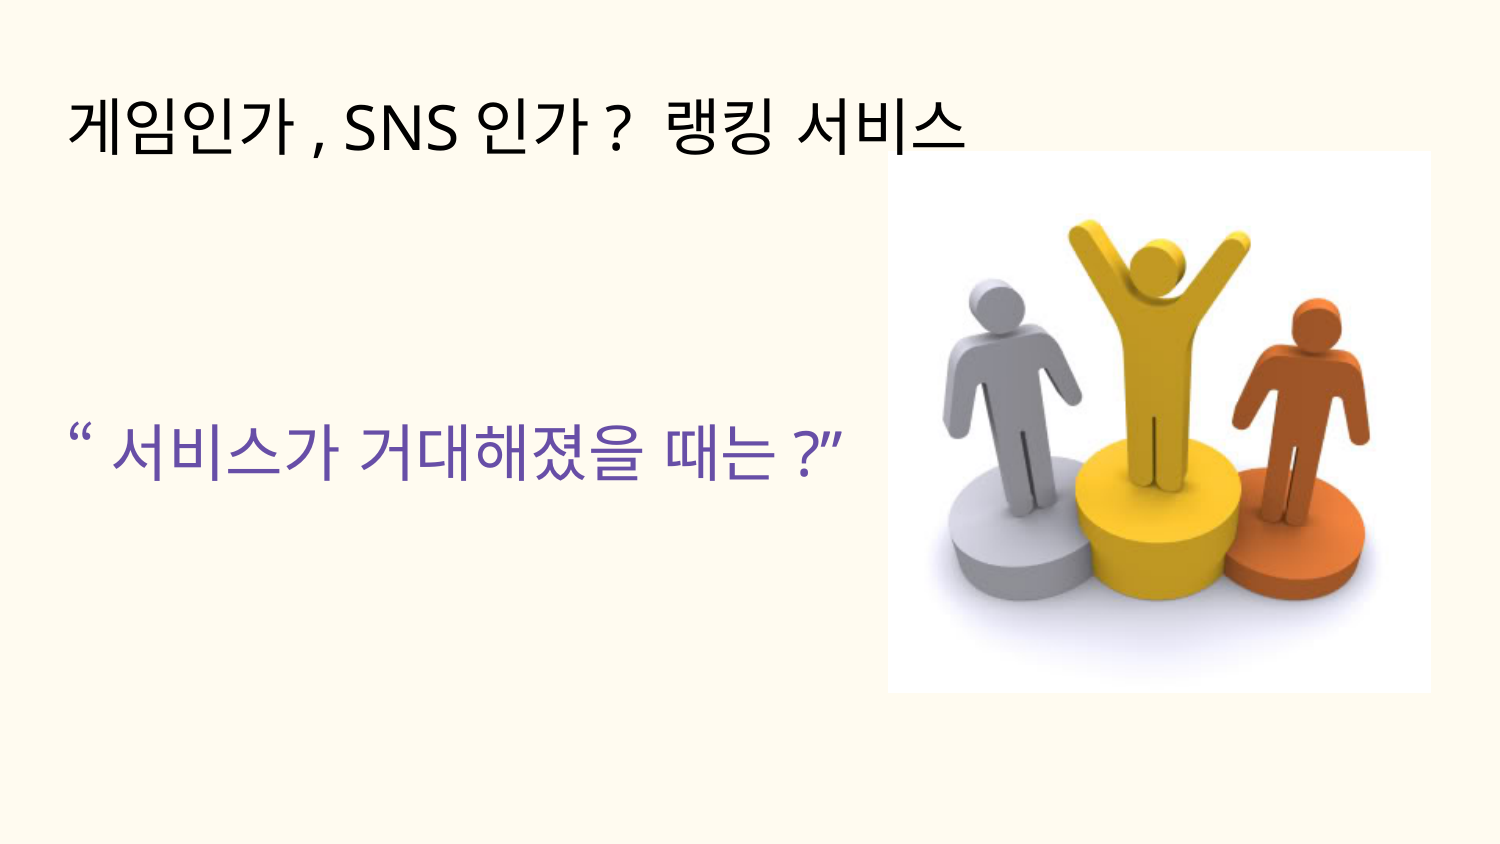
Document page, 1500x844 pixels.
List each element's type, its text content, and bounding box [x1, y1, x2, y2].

title 게임인가, SNS인가? 랭킹 서비스 [51, 72, 1449, 174]
picture [888, 151, 1432, 693]
list “서비스가 거대해졌을 때는?” [51, 192, 936, 750]
